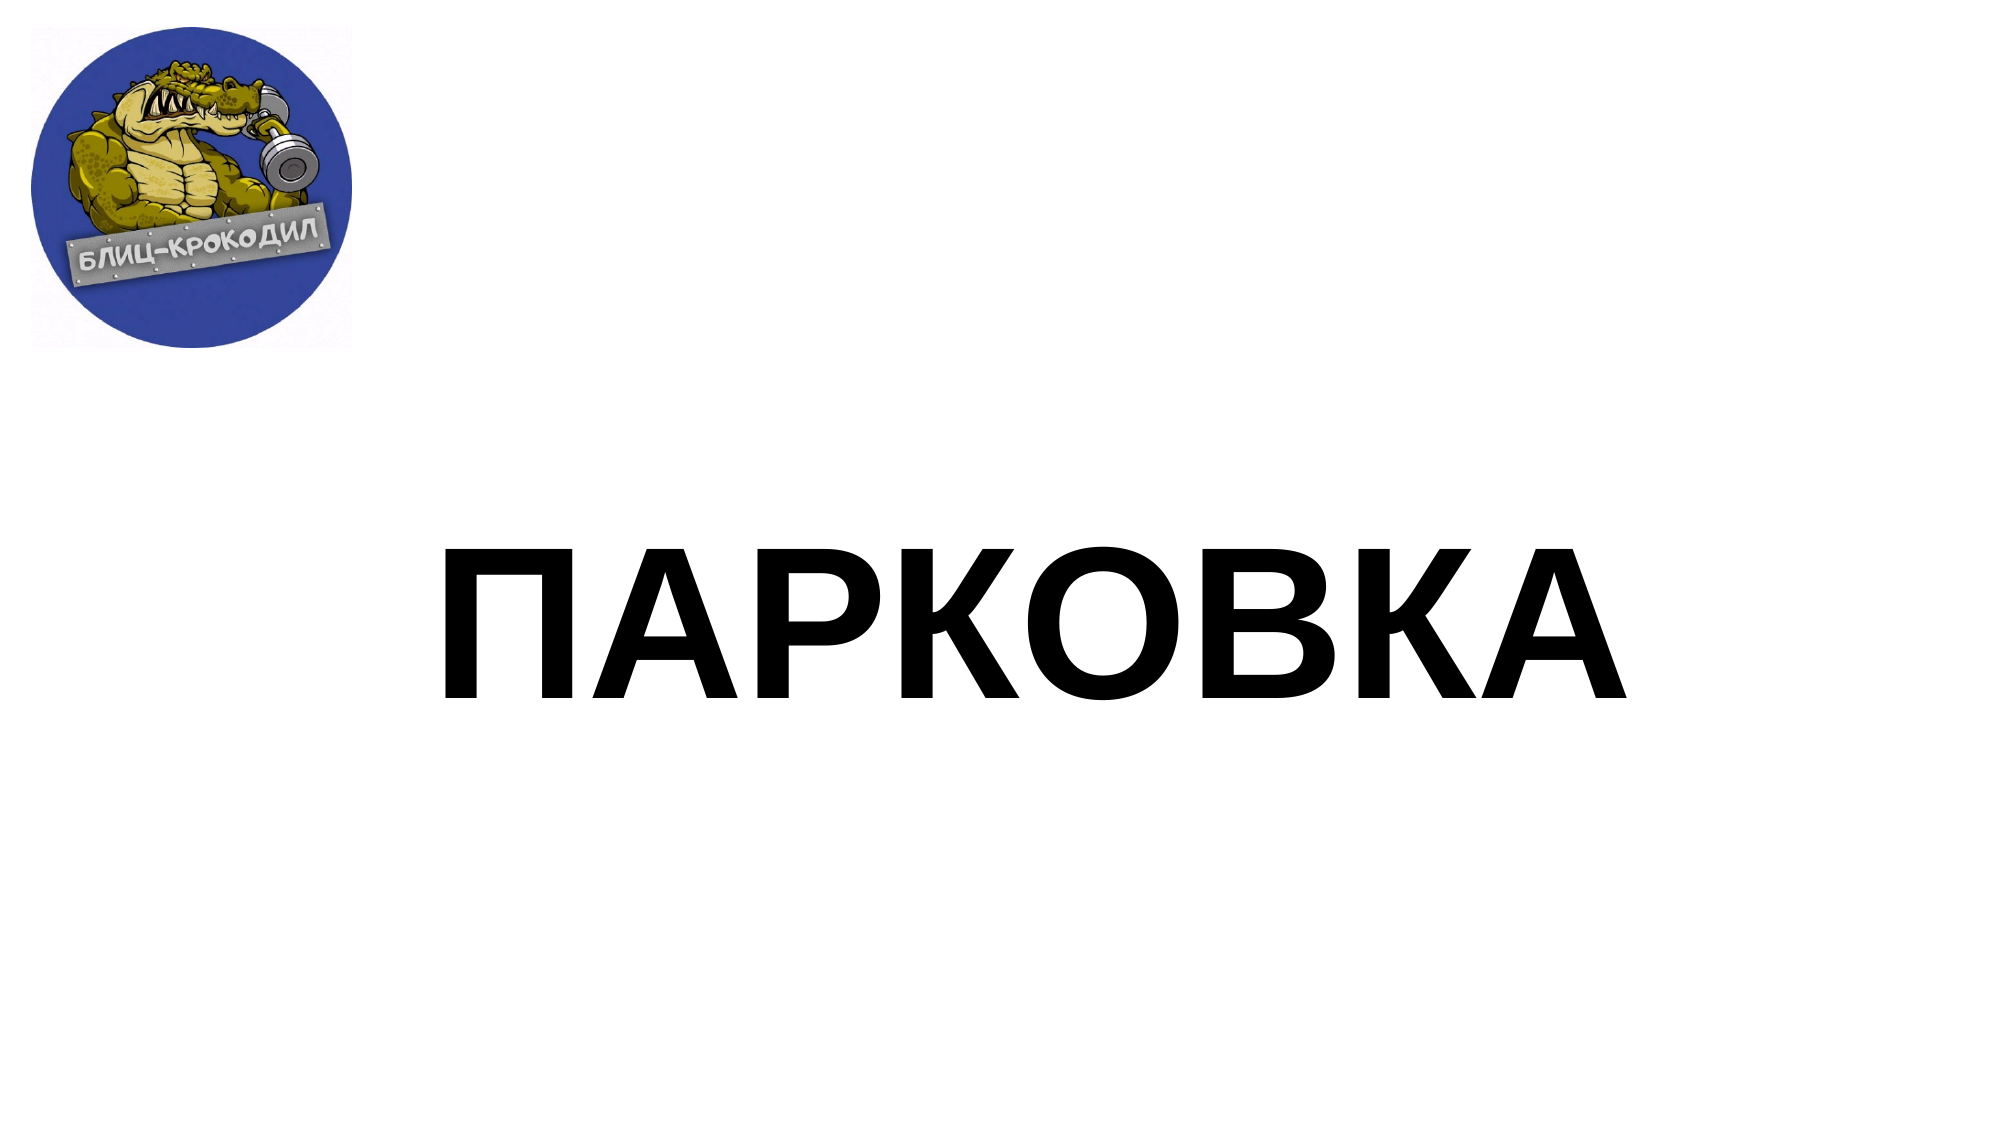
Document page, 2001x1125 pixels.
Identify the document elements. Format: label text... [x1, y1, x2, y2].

picture [31, 27, 352, 348]
title ПАРКОВКА [282, 361, 1783, 754]
